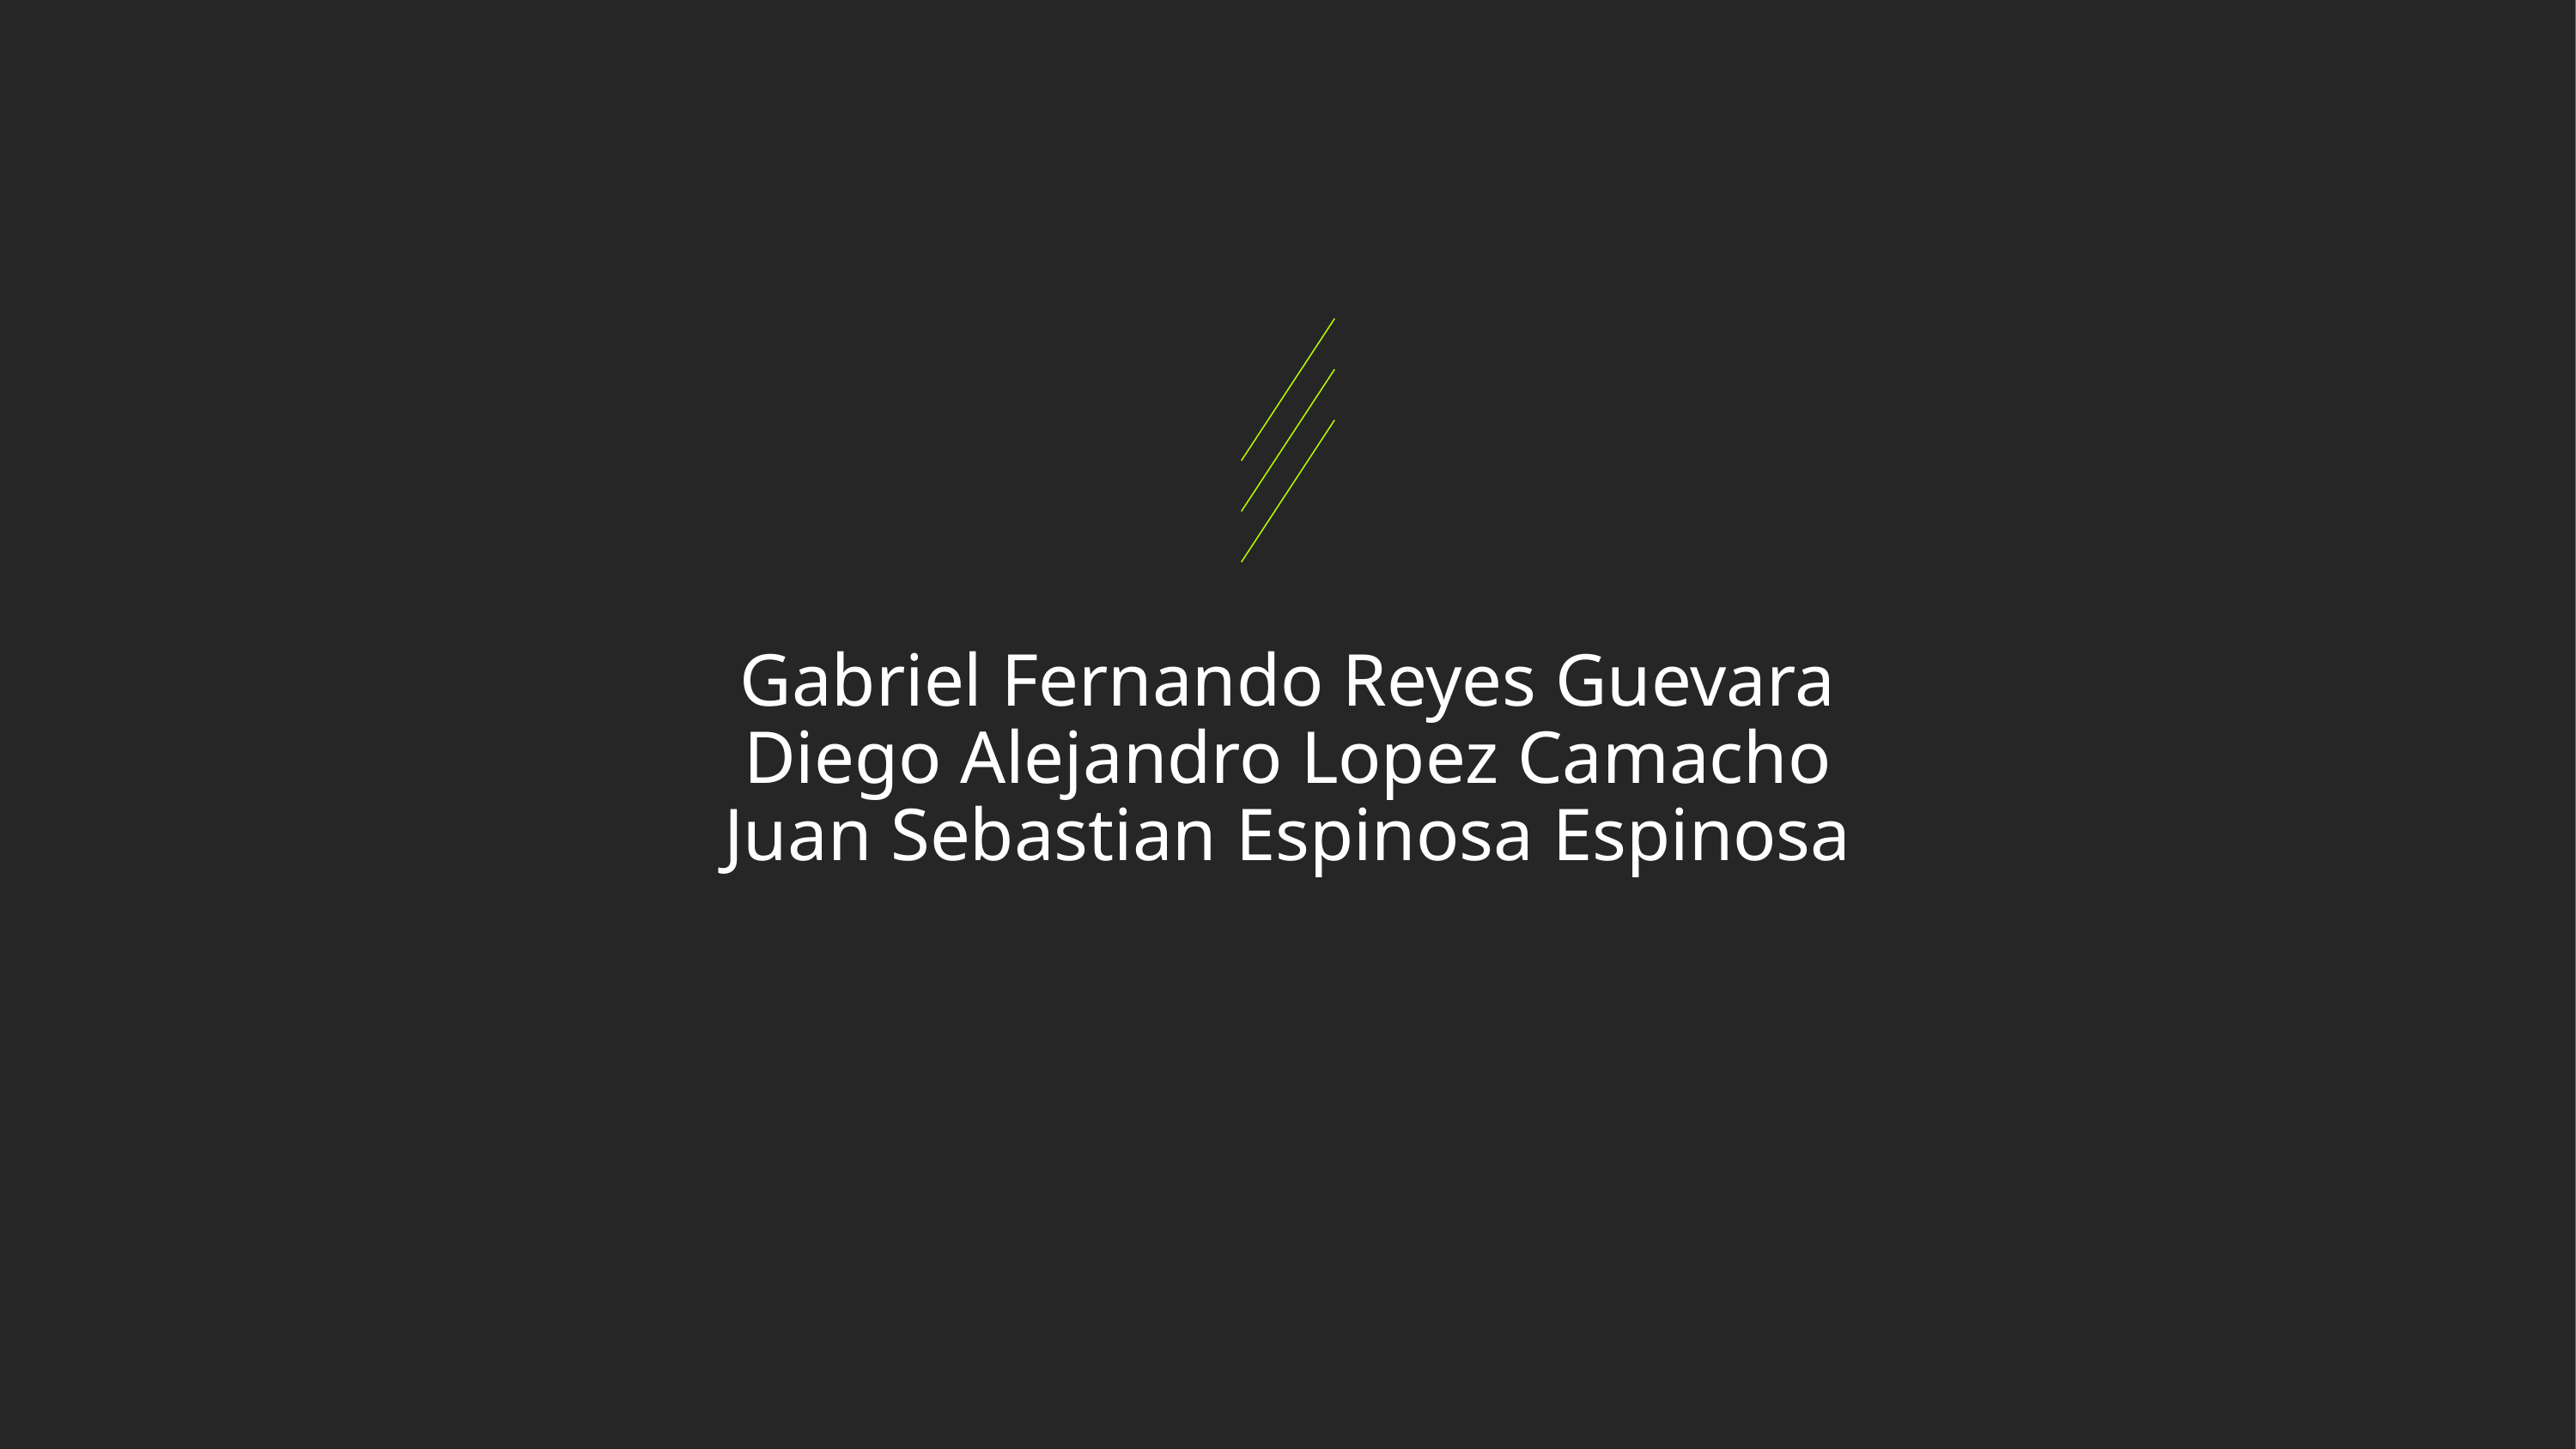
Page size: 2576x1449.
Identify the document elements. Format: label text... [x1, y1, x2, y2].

text_box Gabriel Fernando Reyes Guevara Diego Alejandro Lopez Camacho Juan Sebastian Espinosa Espinosa [552, 638, 2024, 810]
